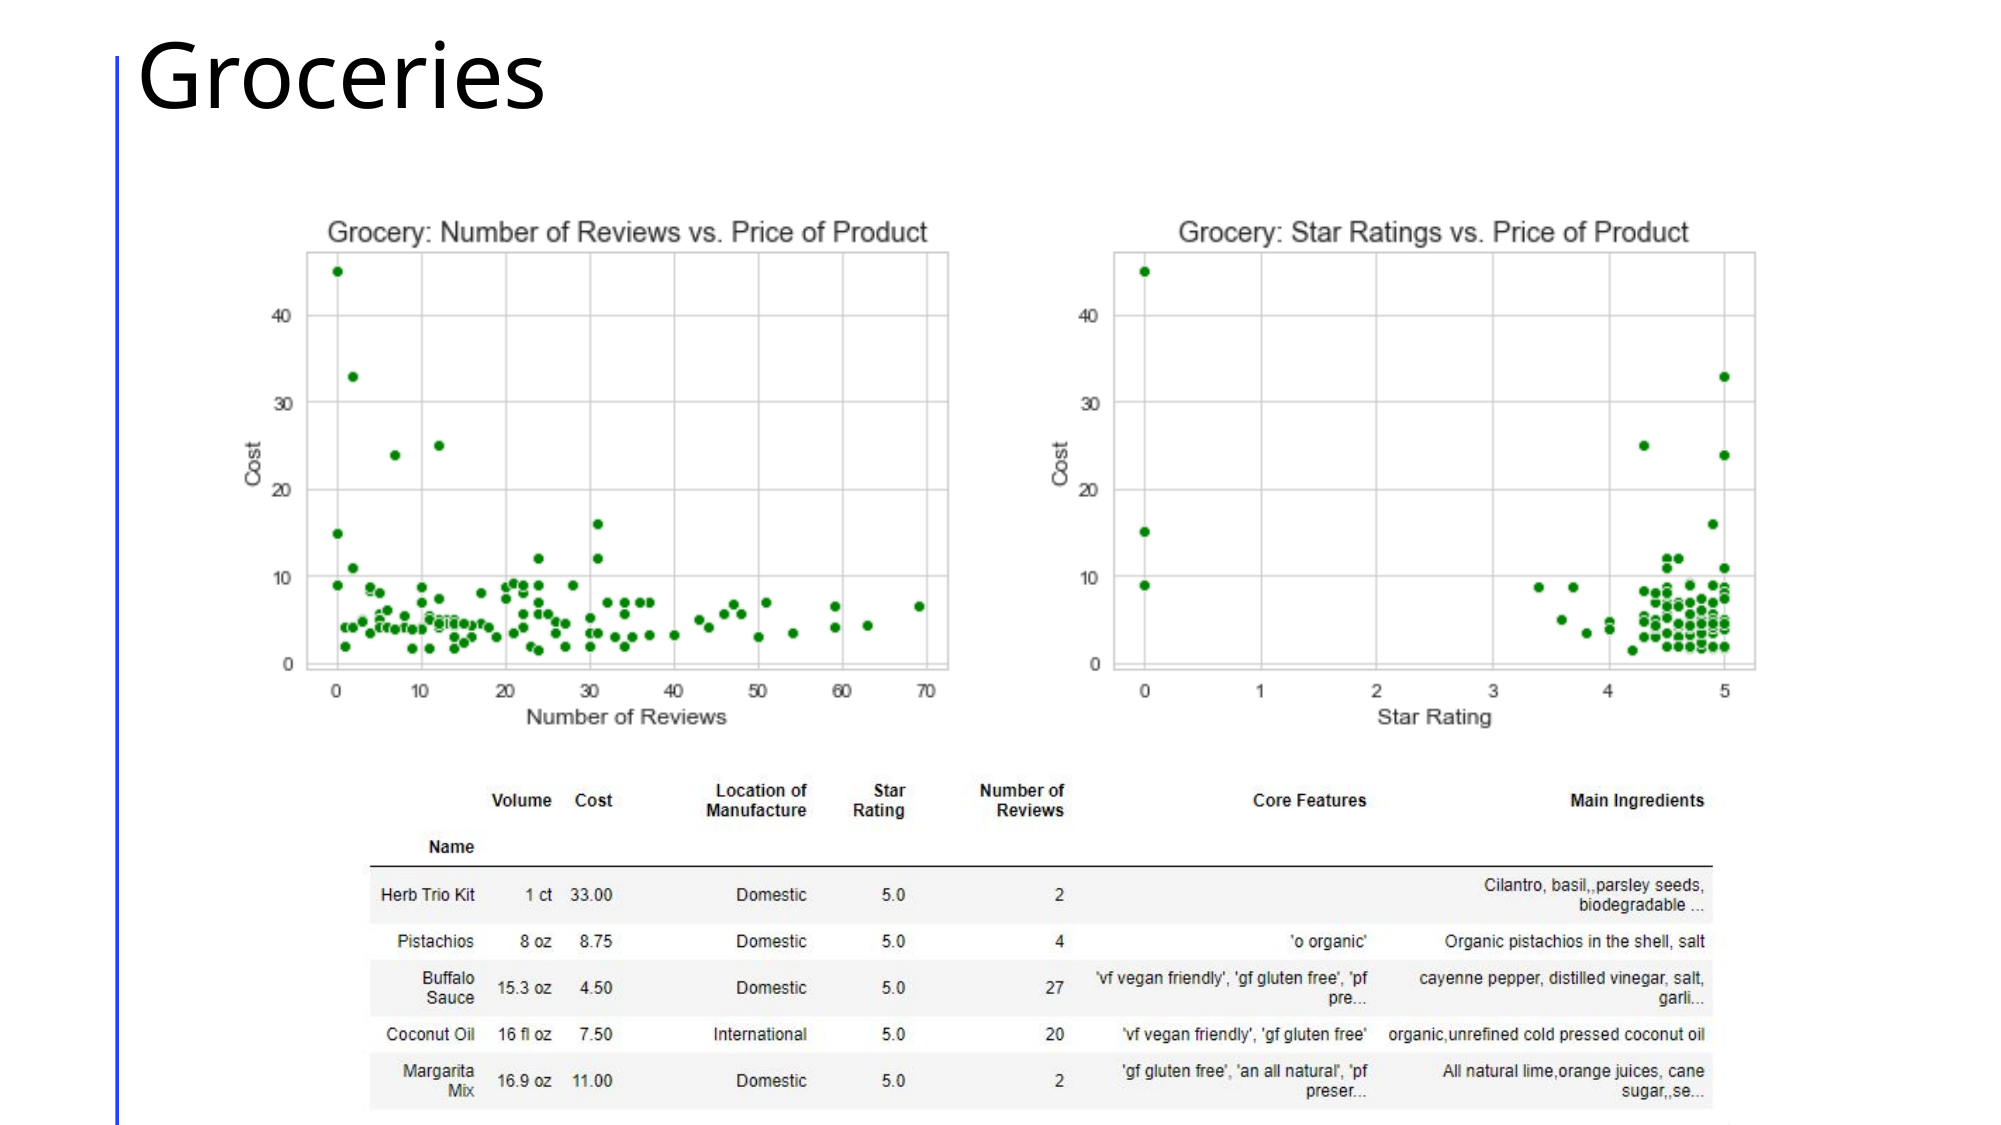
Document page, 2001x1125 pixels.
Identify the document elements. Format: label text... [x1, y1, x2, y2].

picture [352, 763, 1730, 1125]
picture [232, 208, 961, 740]
title Groceries [121, 9, 1847, 148]
picture [1039, 208, 1768, 740]
